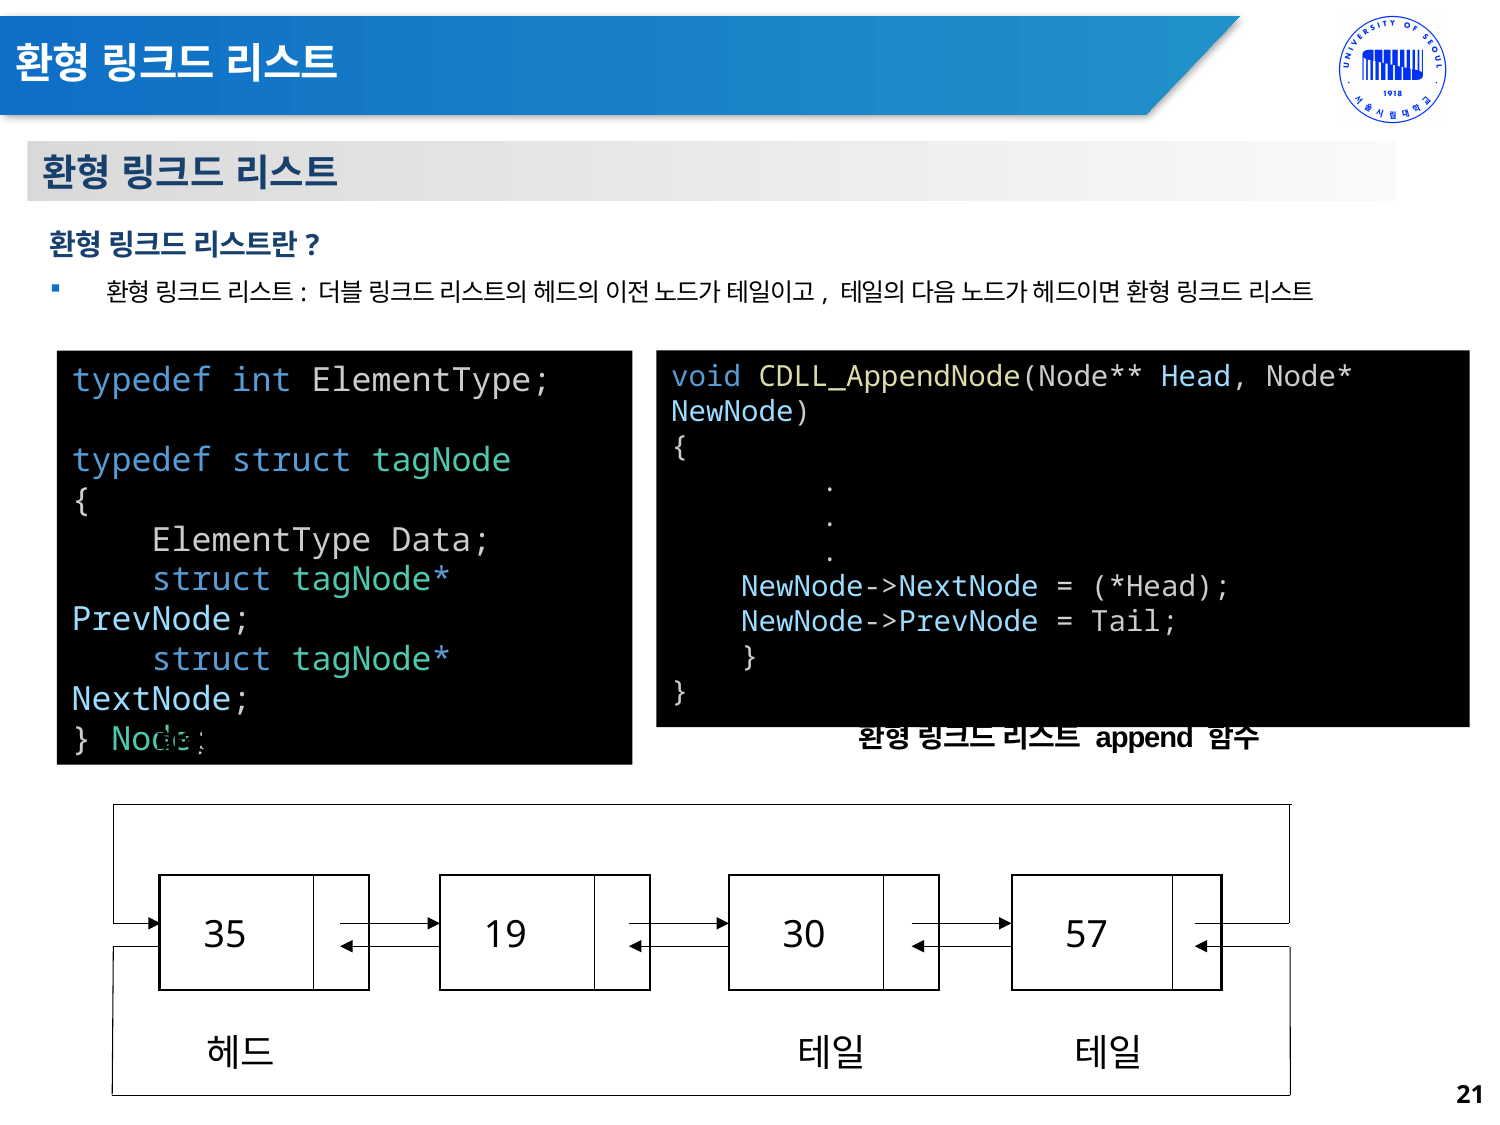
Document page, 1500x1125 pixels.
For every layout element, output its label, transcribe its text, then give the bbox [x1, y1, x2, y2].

text_box 30 [728, 874, 940, 991]
text_box 테일 [1059, 1021, 1209, 1082]
text_box 35 [158, 874, 370, 991]
text_box 헤드 [191, 1021, 341, 1082]
title 환형 링크드 리스트 [0, 29, 1004, 101]
picture [1337, 15, 1447, 124]
text_box 환형 링크드 리스트 노드 구조체 [0, 718, 944, 769]
text_box 환형 링크드 리스트 [27, 141, 1397, 201]
text_box 19 [439, 874, 651, 991]
slide_number 21 [1162, 1065, 1500, 1125]
text_box 57 [1011, 874, 1223, 991]
text_box void CDLL_AppendNode(Node** Head, Node* NewNode) { . . . NewNode->NextNode = (*Head); NewNode->PrevNode = Tail; } } [656, 350, 1470, 711]
text_box 환형 링크드 리스트 append 함수 [456, 711, 1500, 762]
text_box typedef int ElementType; typedef struct tagNode { ElementType Data; struct tagNode* PrevNode; struct tagNode* NextNode; } Node; [56, 350, 633, 718]
text_box 테일 [782, 1021, 931, 1082]
text_box 환형 링크드 리스트란? 환형 링크드 리스트: 더블 링크드 리스트의 헤드의 이전 노드가 테일이고, 테일의 다음 노드가 헤드이면 환형 링크드 리스트 [35, 201, 1453, 314]
